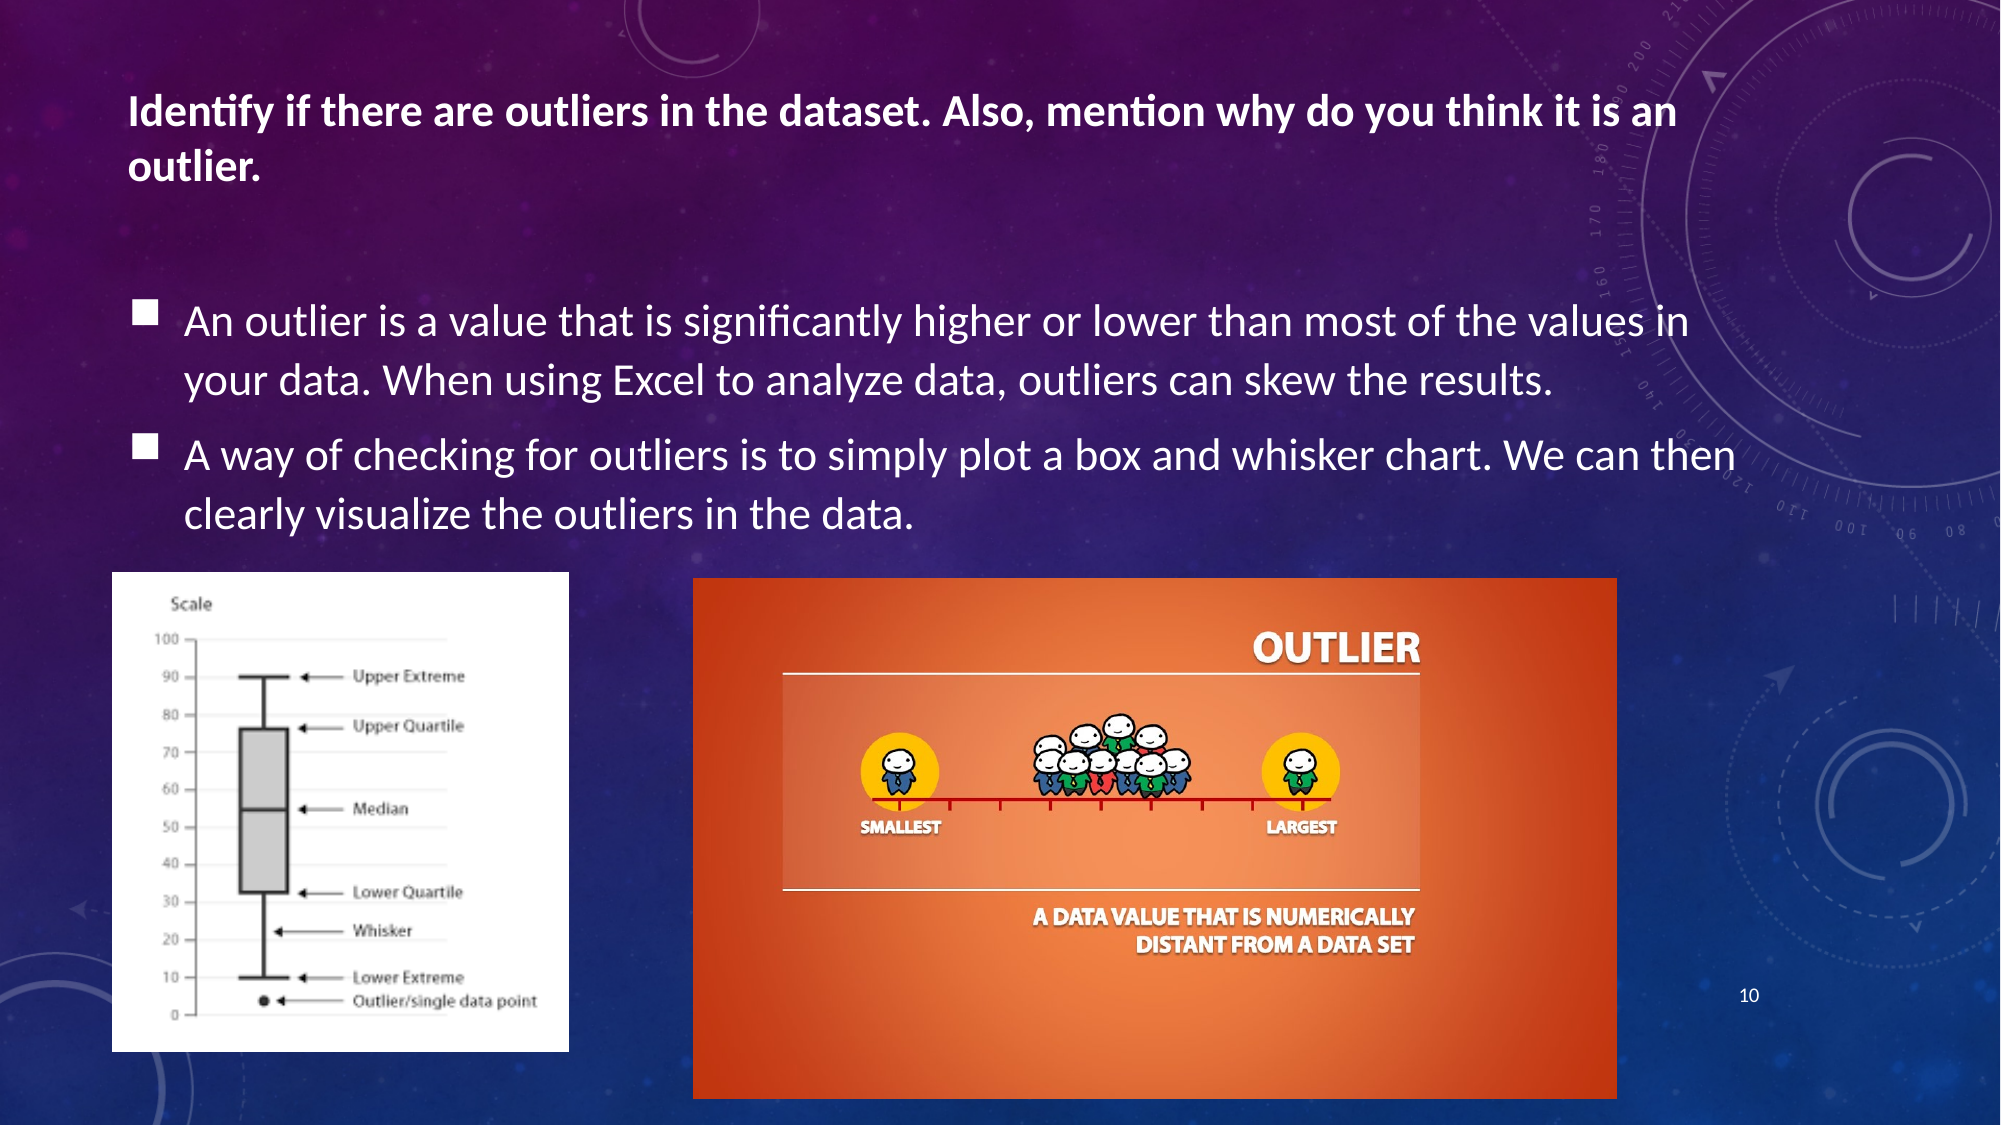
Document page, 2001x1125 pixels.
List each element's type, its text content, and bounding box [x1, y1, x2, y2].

picture [0, 0, 2001, 1125]
list Identify if there are outliers in the dataset. Also, mention why do you think it is an outlier. An outlier is a value that is significantly higher or lower than most of the values in your data. When using Excel to analyze data, outliers can skew the results. A way of checking for outliers is to simply plot a box and whisker chart. We can then clearly visualize the outliers in the data. [112, 72, 1775, 950]
slide_number 10 [1684, 963, 1775, 1025]
